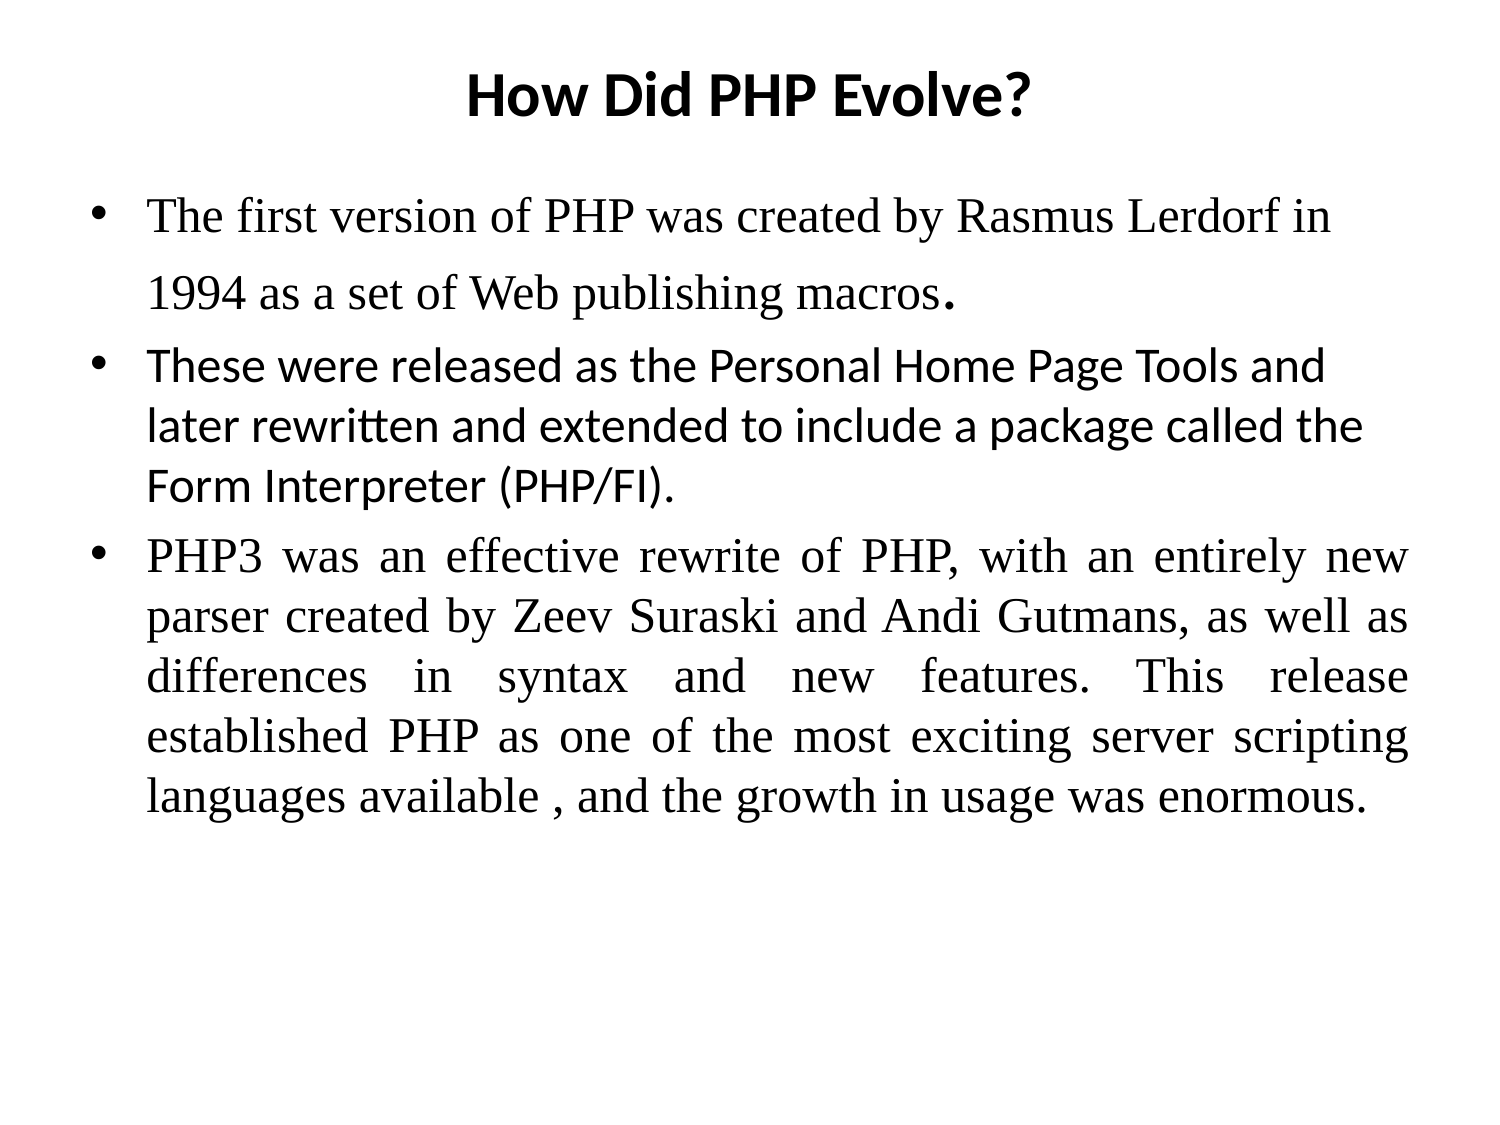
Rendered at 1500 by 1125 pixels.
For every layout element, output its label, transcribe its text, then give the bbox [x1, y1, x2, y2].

title How Did PHP Evolve? [75, 45, 1425, 138]
list The first version of PHP was created by Rasmus Lerdorf in 1994 as a set of Web publishing macros. These were released as the Personal Home Page Tools and later rewritten and extended to include a package called the Form Interpreter (PHP/FI). PHP3 was an effective rewrite of PHP, with an entirely new parser created by Zeev Suraski and Andi Gutmans, as well as differences in syntax and new features. This release established PHP as one of the most exciting server scripting languages available , and the growth in usage was enormous. [75, 174, 1425, 1005]
